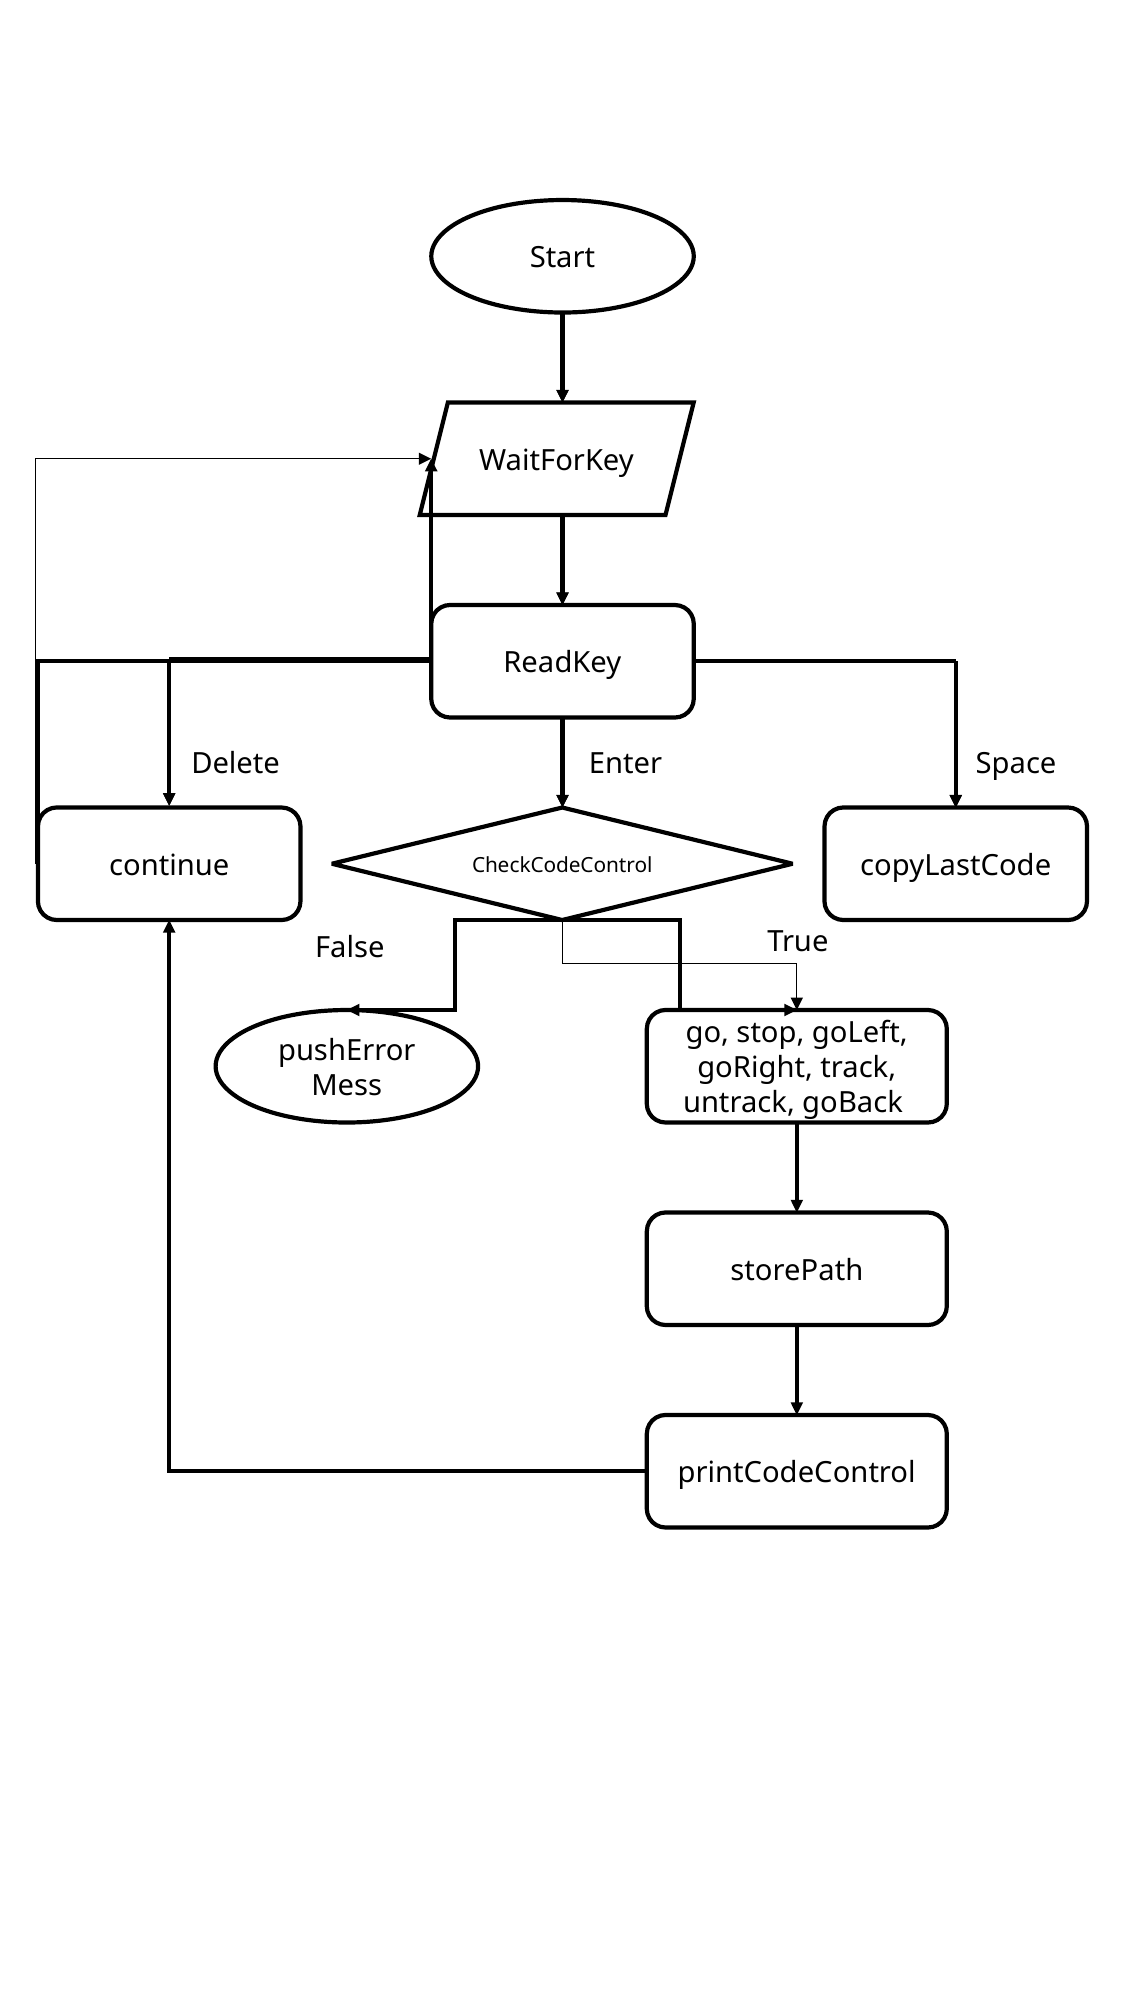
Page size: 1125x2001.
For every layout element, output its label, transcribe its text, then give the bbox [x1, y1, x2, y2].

text_box CheckCodeControl [331, 864, 409, 884]
text_box go, stop, goLeft, goRight, track, untrack, goBack [647, 1008, 948, 1124]
text_box printCodeControl [645, 1413, 948, 1529]
text_box CheckCodeControl [432, 806, 793, 918]
text_box Space [960, 737, 1087, 787]
text_box WaitForKey [432, 401, 695, 517]
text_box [169, 919, 647, 1472]
text_box True [725, 914, 844, 965]
text_box ReadKey [432, 603, 695, 719]
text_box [37, 458, 432, 864]
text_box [409, 857, 500, 919]
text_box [634, 847, 725, 1083]
text_box continue [36, 864, 302, 922]
text_box Enter [574, 737, 694, 787]
text_box Start [430, 198, 695, 314]
text_box copyLastCode [823, 806, 1089, 922]
text_box storePath [647, 1211, 948, 1327]
